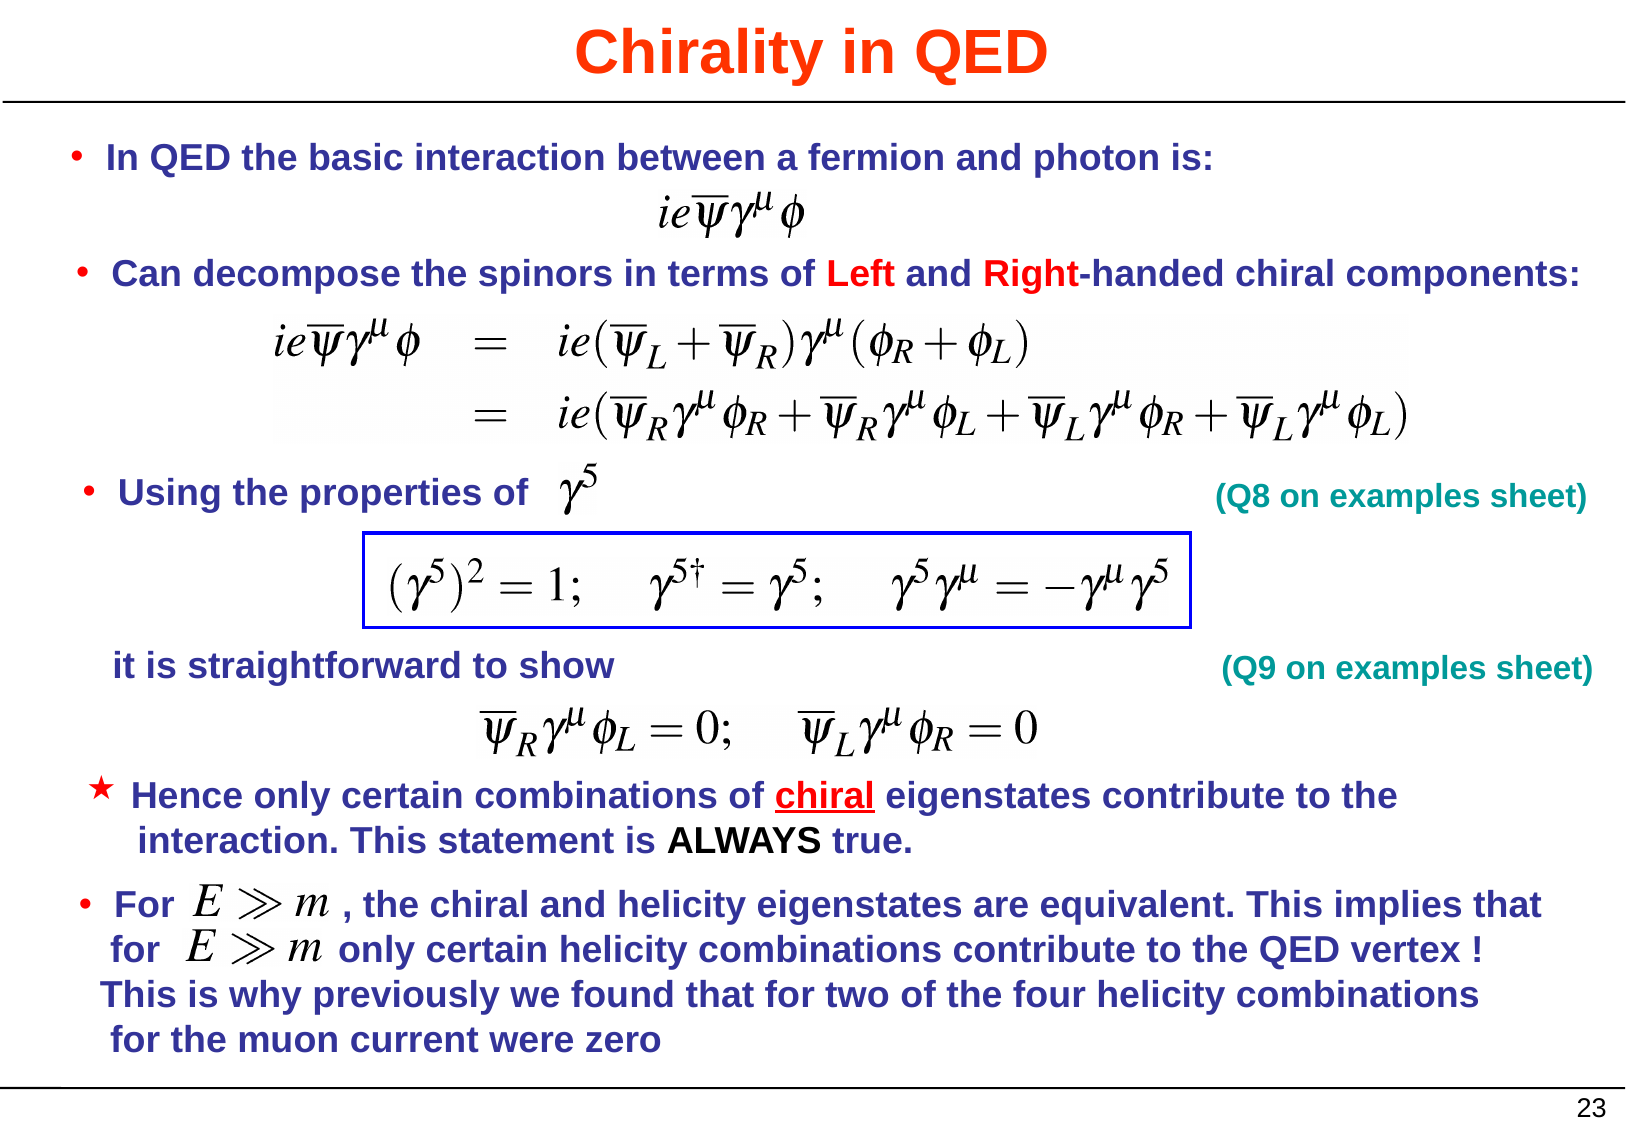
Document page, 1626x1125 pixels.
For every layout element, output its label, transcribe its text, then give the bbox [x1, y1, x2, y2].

picture [182, 928, 322, 968]
text_box In QED the basic interaction between a fermion and photon is: [55, 125, 1231, 186]
picture [558, 461, 598, 516]
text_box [363, 532, 1191, 628]
text_box Hence only certain combinations of chiral eigenstates contribute to the interaction. This statement is ALWAYS true. [70, 763, 1424, 869]
text_box it is straightforward to show [97, 633, 631, 694]
picture [189, 883, 330, 922]
text_box (Q9 on examples sheet) [1206, 638, 1609, 694]
picture [657, 189, 807, 238]
text_box For , the chiral and helicity eigenstates are equivalent. This implies that for only certain helicity combinations contribute to the QED vertex ! This is why previously we found that for two of the four helicity combinations for the muon current were zero [64, 872, 1569, 1069]
text_box (Q8 on examples sheet) [1200, 466, 1603, 522]
picture [273, 314, 1409, 444]
picture [476, 705, 1038, 759]
text_box Using the properties of [67, 460, 554, 521]
text_box Can decompose the spinors in terms of Left and Right-handed chiral components: [61, 241, 1597, 302]
text_box Chirality in QED [198, 7, 1427, 91]
text_box <número> [1243, 1082, 1623, 1125]
